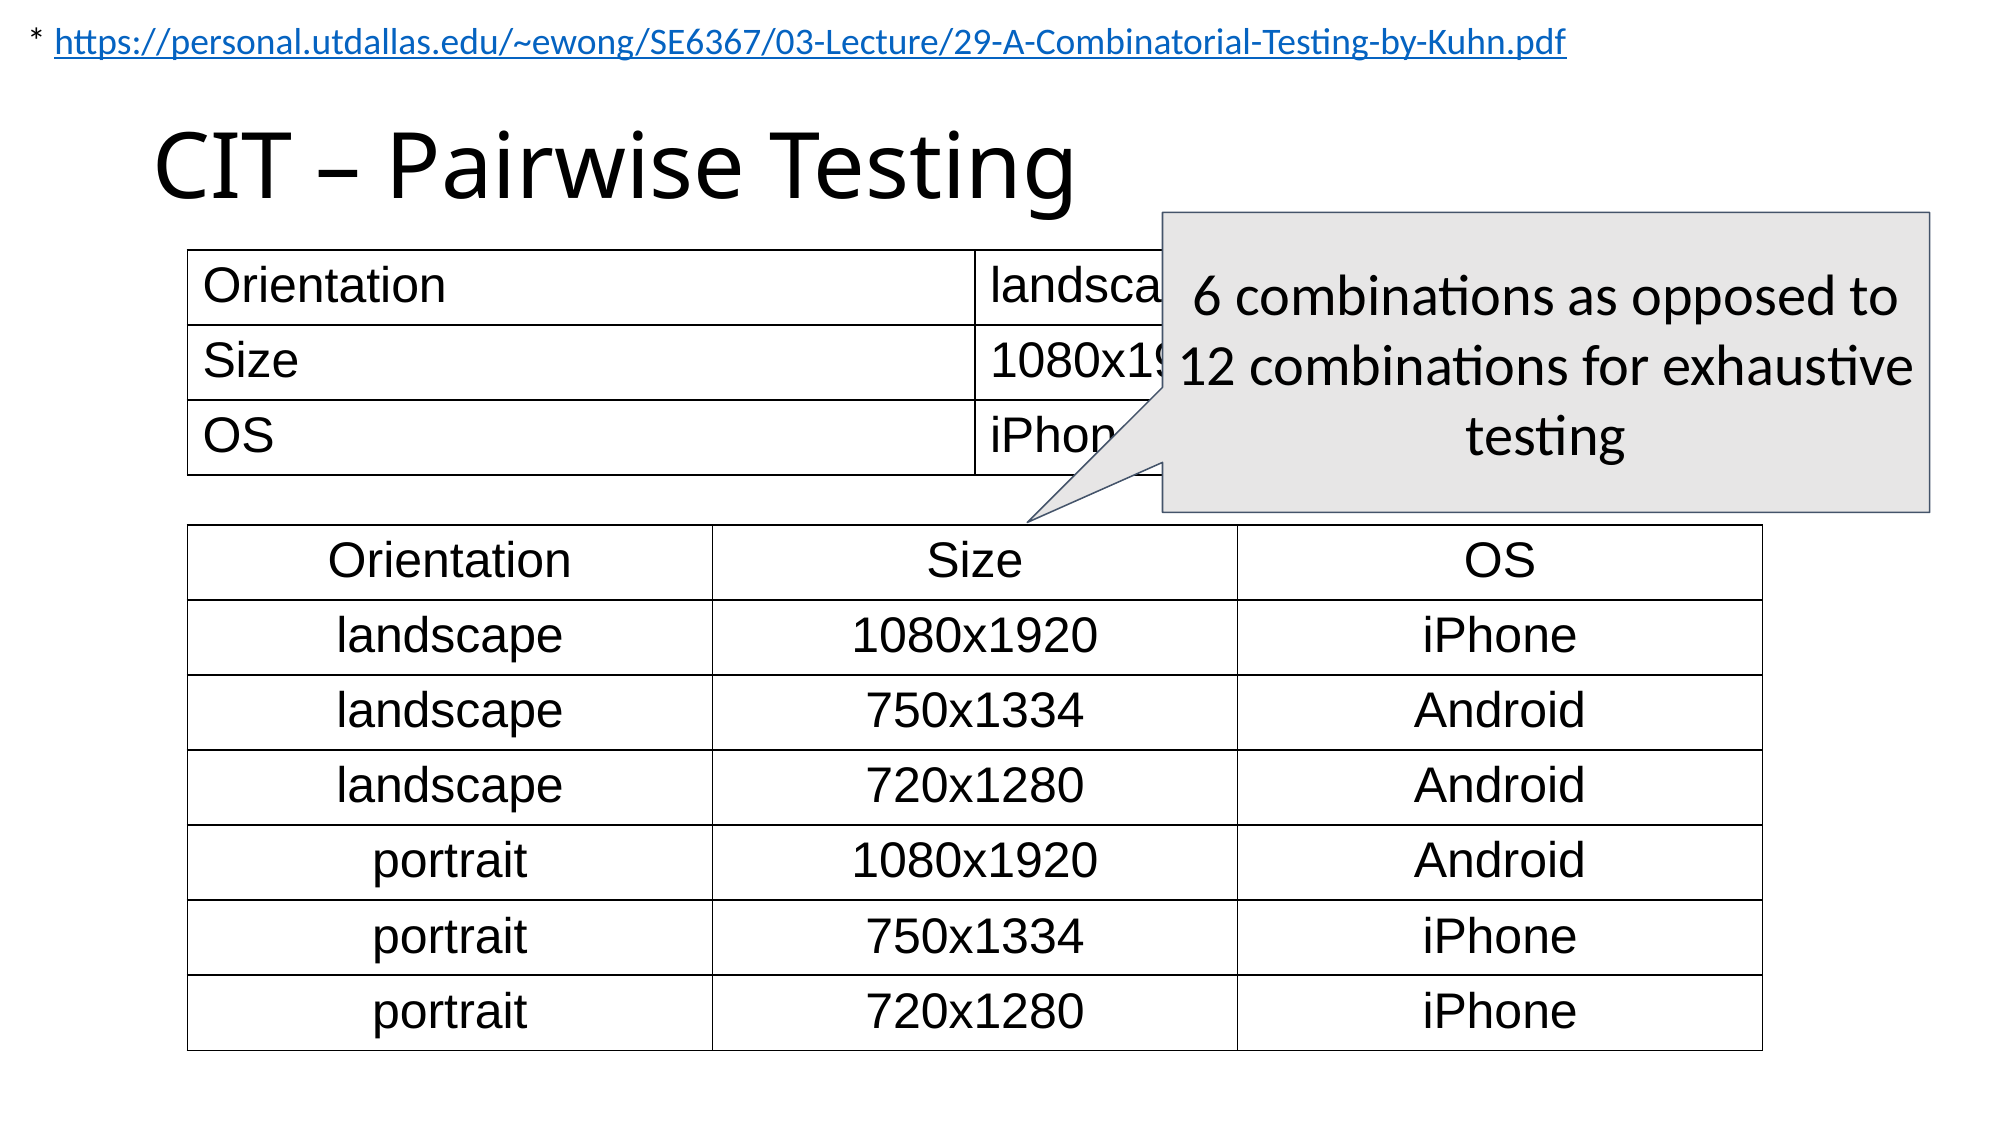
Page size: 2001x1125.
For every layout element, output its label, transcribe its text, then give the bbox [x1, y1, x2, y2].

table_cell 720x1280 [713, 751, 1237, 824]
table_cell 720x1280 [713, 976, 1237, 1050]
table_header Orientation [188, 526, 712, 599]
table_cell OS [188, 401, 974, 474]
table_cell landscape [188, 751, 712, 824]
table_cell Android [1238, 751, 1762, 824]
table_cell portrait [188, 901, 712, 974]
table_cell 1080x1920, 750x1334, 720x1280 [976, 326, 1162, 399]
table_cell Android [1238, 676, 1762, 749]
table_cell portrait [188, 976, 712, 1050]
table_cell landscape [188, 601, 712, 674]
table_cell landscape [188, 676, 712, 749]
table_cell 1080x1920 [713, 826, 1237, 899]
table_header landscape, portrait [976, 251, 1162, 324]
table_cell Size [188, 326, 974, 399]
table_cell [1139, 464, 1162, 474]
table_cell iPhone [1238, 901, 1762, 974]
text_box CIT – Pairwise Testing [137, 70, 1863, 278]
table_header OS [1238, 526, 1762, 599]
table_header Orientation [188, 251, 974, 324]
text_box 6 combinations as opposed to 12 combinations for exhaustive testing [1027, 212, 1930, 523]
table_cell 750x1334 [713, 676, 1237, 749]
table_cell Android [1238, 826, 1762, 899]
table_cell iPhone, Android [976, 401, 1147, 474]
table_header Size [713, 526, 1237, 599]
table_cell iPhone [1238, 976, 1762, 1050]
table_cell 1080x1920 [713, 601, 1237, 674]
table_cell portrait [188, 826, 712, 899]
text_box * https://personal.utdallas.edu/~ewong/SE6367/03-Lecture/29-A-Combinatorial-Testing-by-Kuhn.pdf [12, 9, 1988, 70]
table_cell 750x1334 [713, 901, 1237, 974]
table_cell iPhone [1238, 601, 1762, 674]
